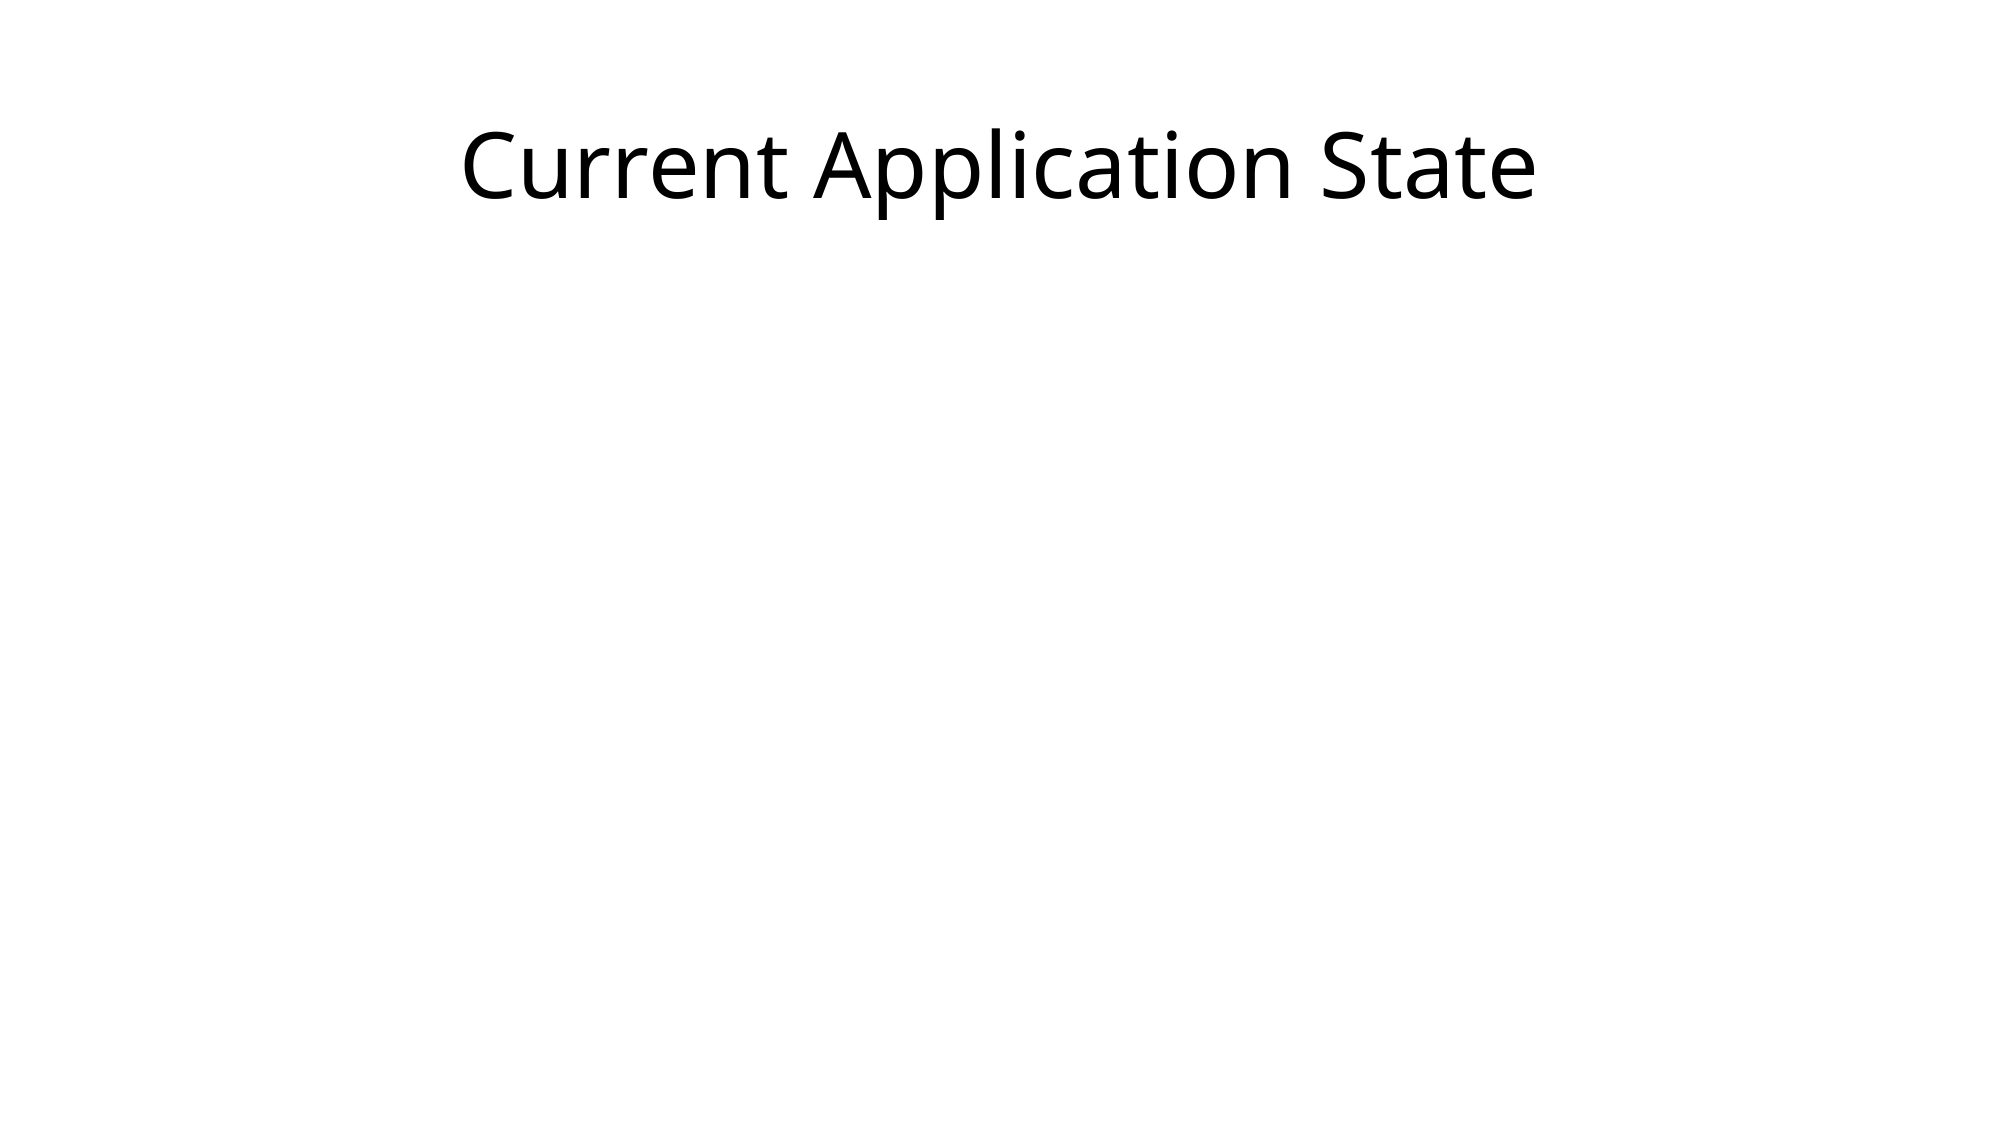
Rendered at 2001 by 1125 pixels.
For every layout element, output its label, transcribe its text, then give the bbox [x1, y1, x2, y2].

title Current Application State [137, 59, 1863, 278]
